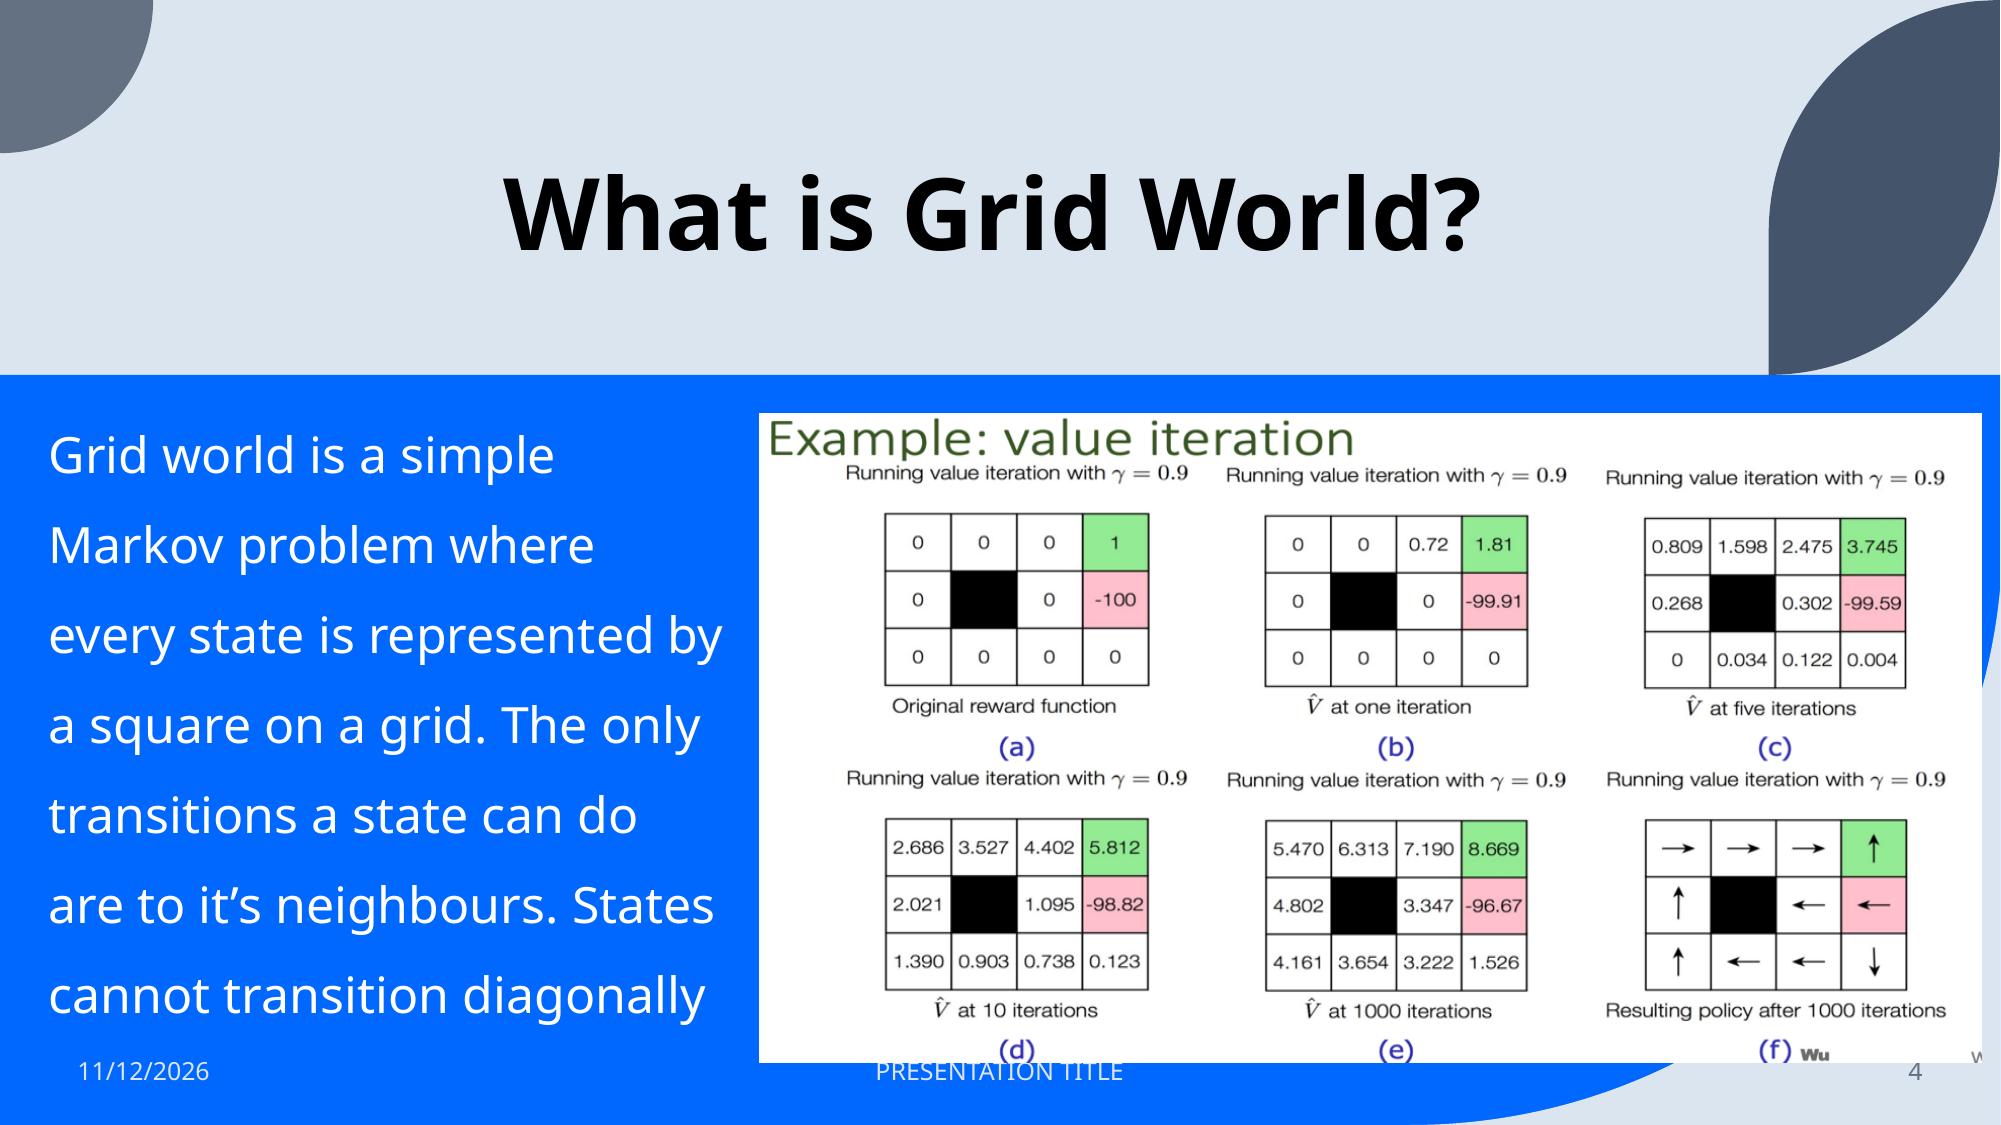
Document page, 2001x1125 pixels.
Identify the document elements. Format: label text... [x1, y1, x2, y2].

slide_number 4 [1674, 1063, 1938, 1103]
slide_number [62, 1042, 513, 1103]
picture [759, 413, 1982, 1063]
title What is Grid World? [191, 62, 1796, 280]
footer PRESENTATION TITLE [662, 1042, 1338, 1103]
list Grid world is a simple Markov problem where every state is represented by a square on a grid. The only transitions a state can do are to it’s neighbours. States cannot transition diagonally [33, 385, 740, 992]
